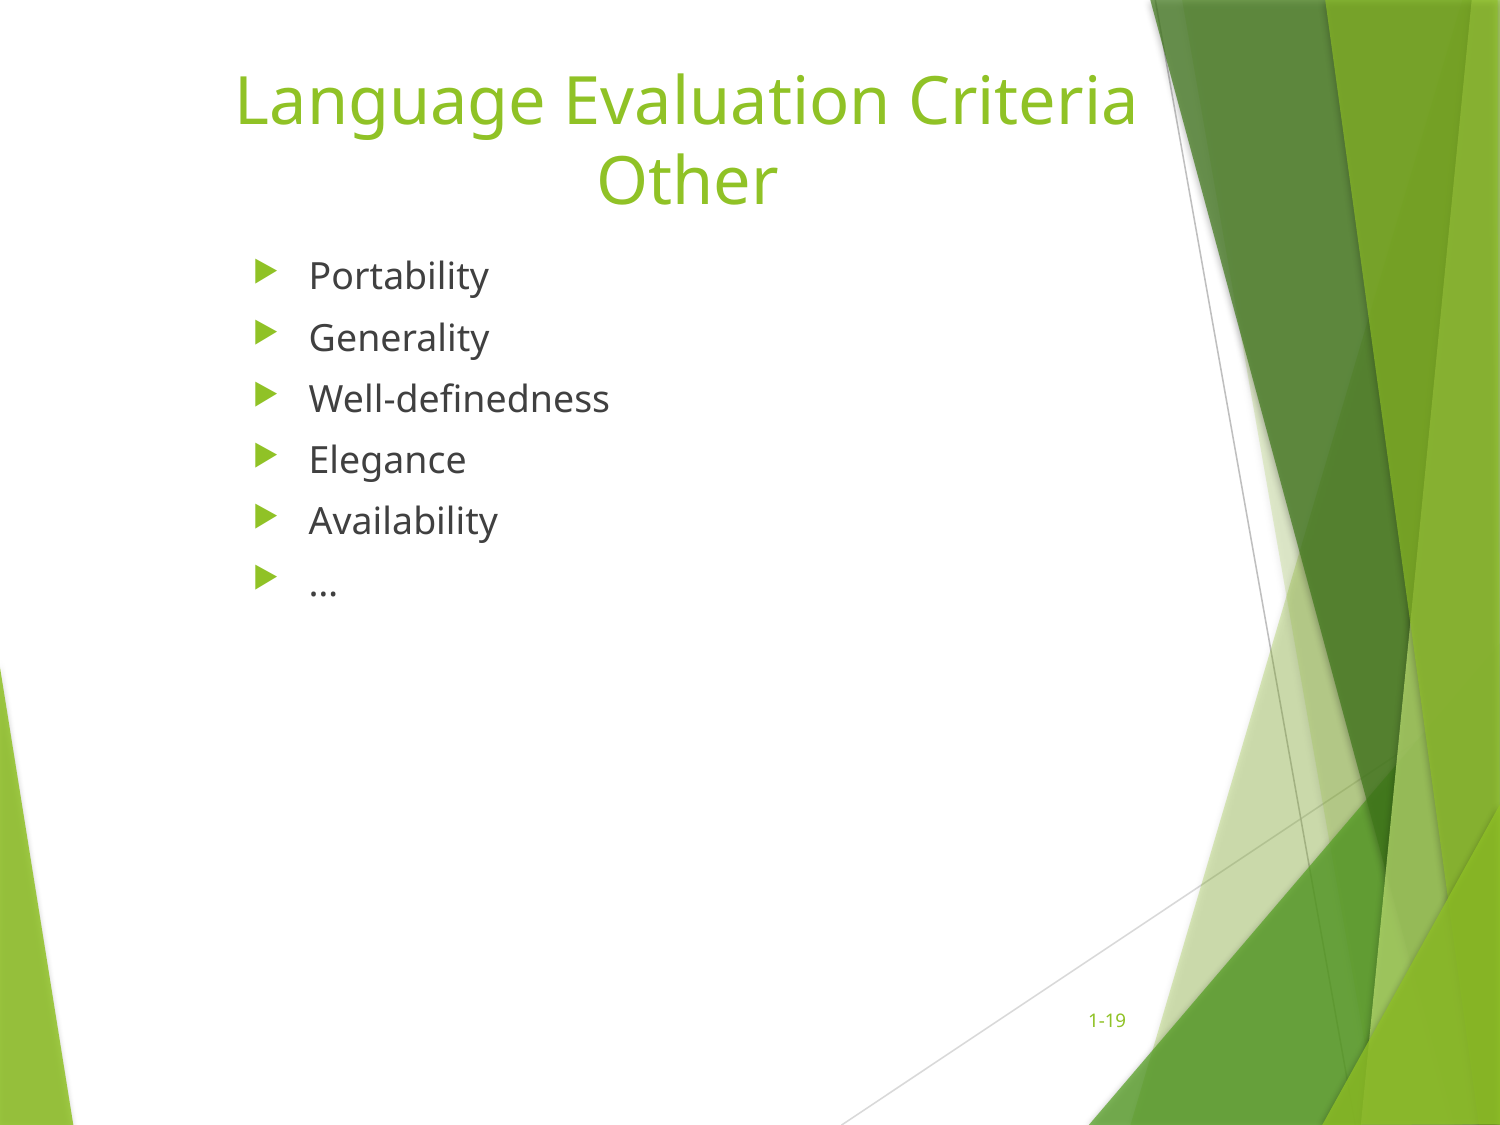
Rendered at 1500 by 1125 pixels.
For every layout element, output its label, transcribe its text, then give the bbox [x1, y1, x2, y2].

slide_number 1-19 [1057, 991, 1142, 1051]
list Portability Generality Well-definedness Elegance Availability … [237, 249, 1180, 903]
title Language Evaluation Criteria Other [174, 50, 1200, 305]
